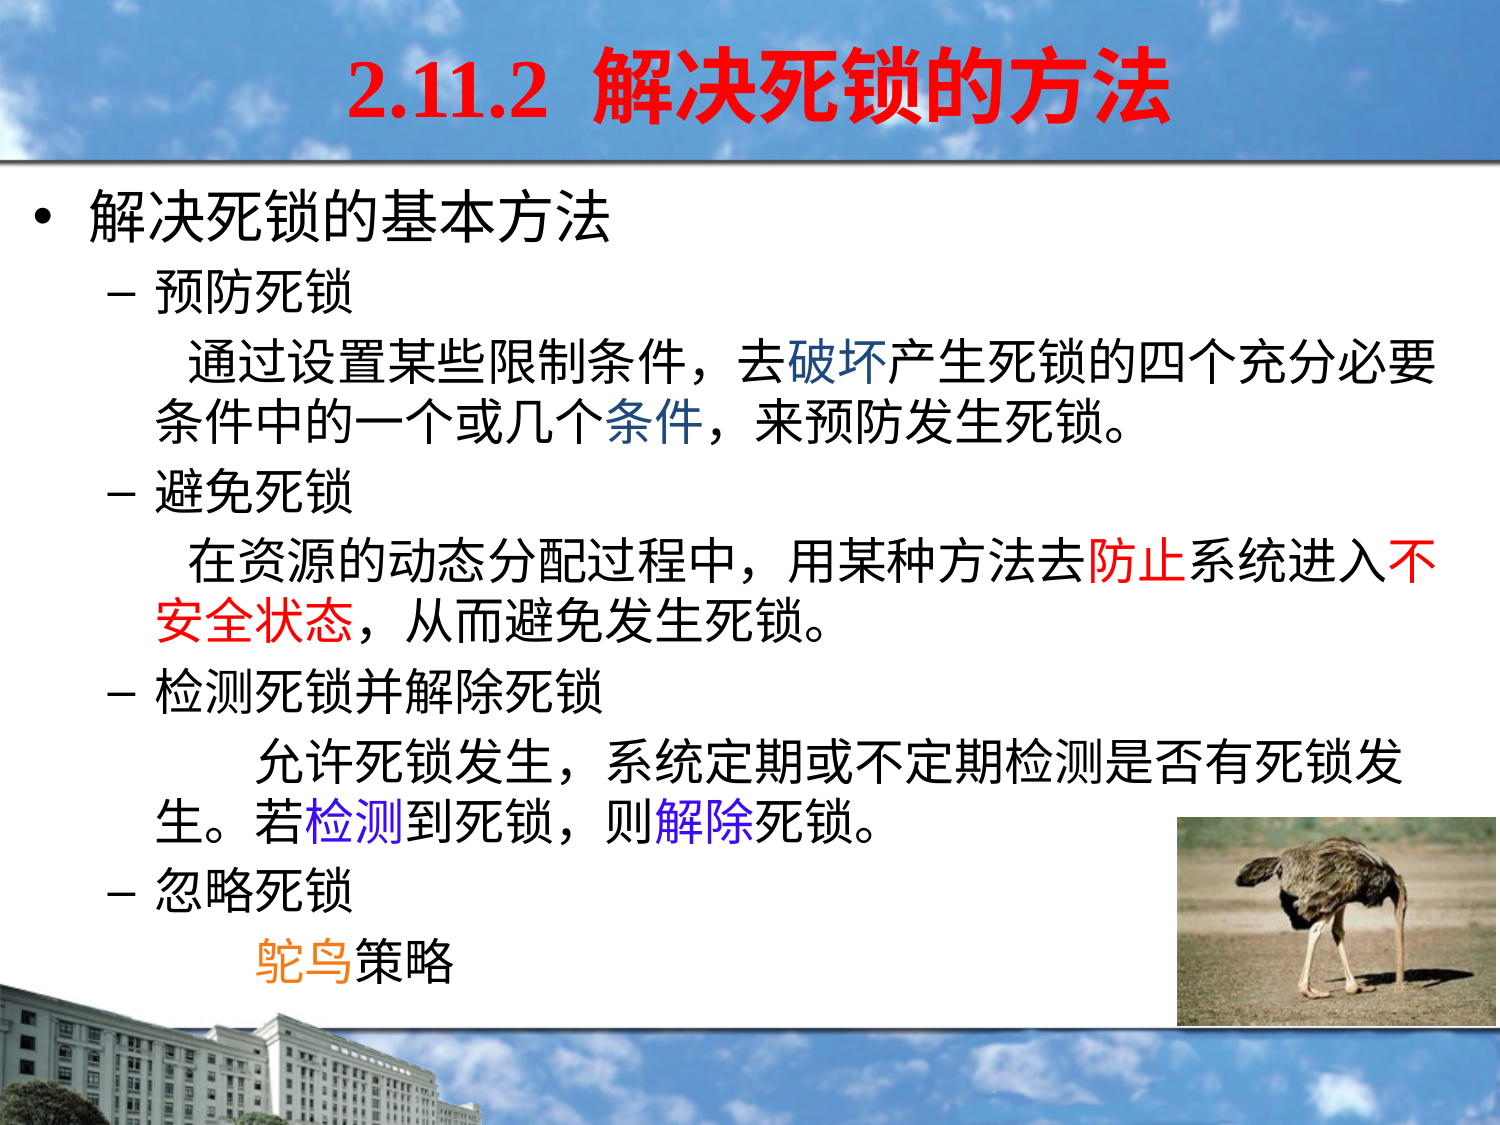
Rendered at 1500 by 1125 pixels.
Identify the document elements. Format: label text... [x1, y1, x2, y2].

picture [0, 0, 1500, 1125]
list 解决死锁的基本方法 预防死锁 通过设置某些限制条件，去破坏产生死锁的四个充分必要条件中的一个或几个条件，来预防发生死锁。 避免死锁 在资源的动态分配过程中，用某种方法去防止系统进入不安全状态，从而避免发生死锁。 检测死锁并解除死锁 允许死锁发生，系统定期或不定期检测是否有死锁发生。若检测到死锁，则解除死锁。 忽略死锁 鸵鸟策略 [17, 172, 1471, 1035]
title 2.11.2 解决死锁的方法 [75, 7, 1425, 161]
